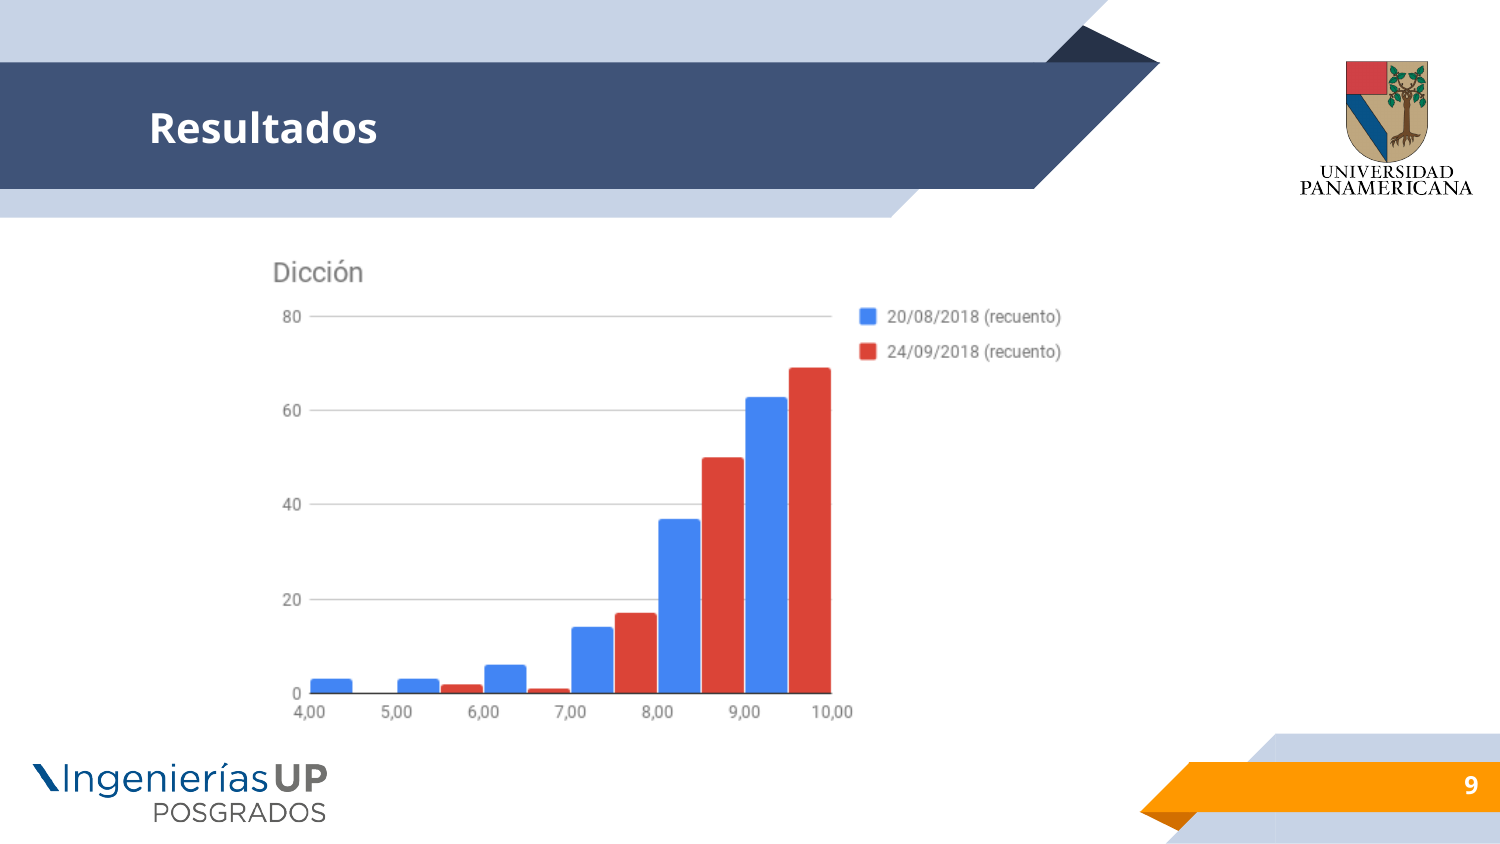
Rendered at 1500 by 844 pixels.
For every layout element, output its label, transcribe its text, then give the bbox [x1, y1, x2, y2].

picture [15, 228, 1088, 844]
title Resultados [133, 64, 1035, 190]
slide_number 9 [1249, 760, 1494, 813]
picture [1286, 44, 1490, 210]
